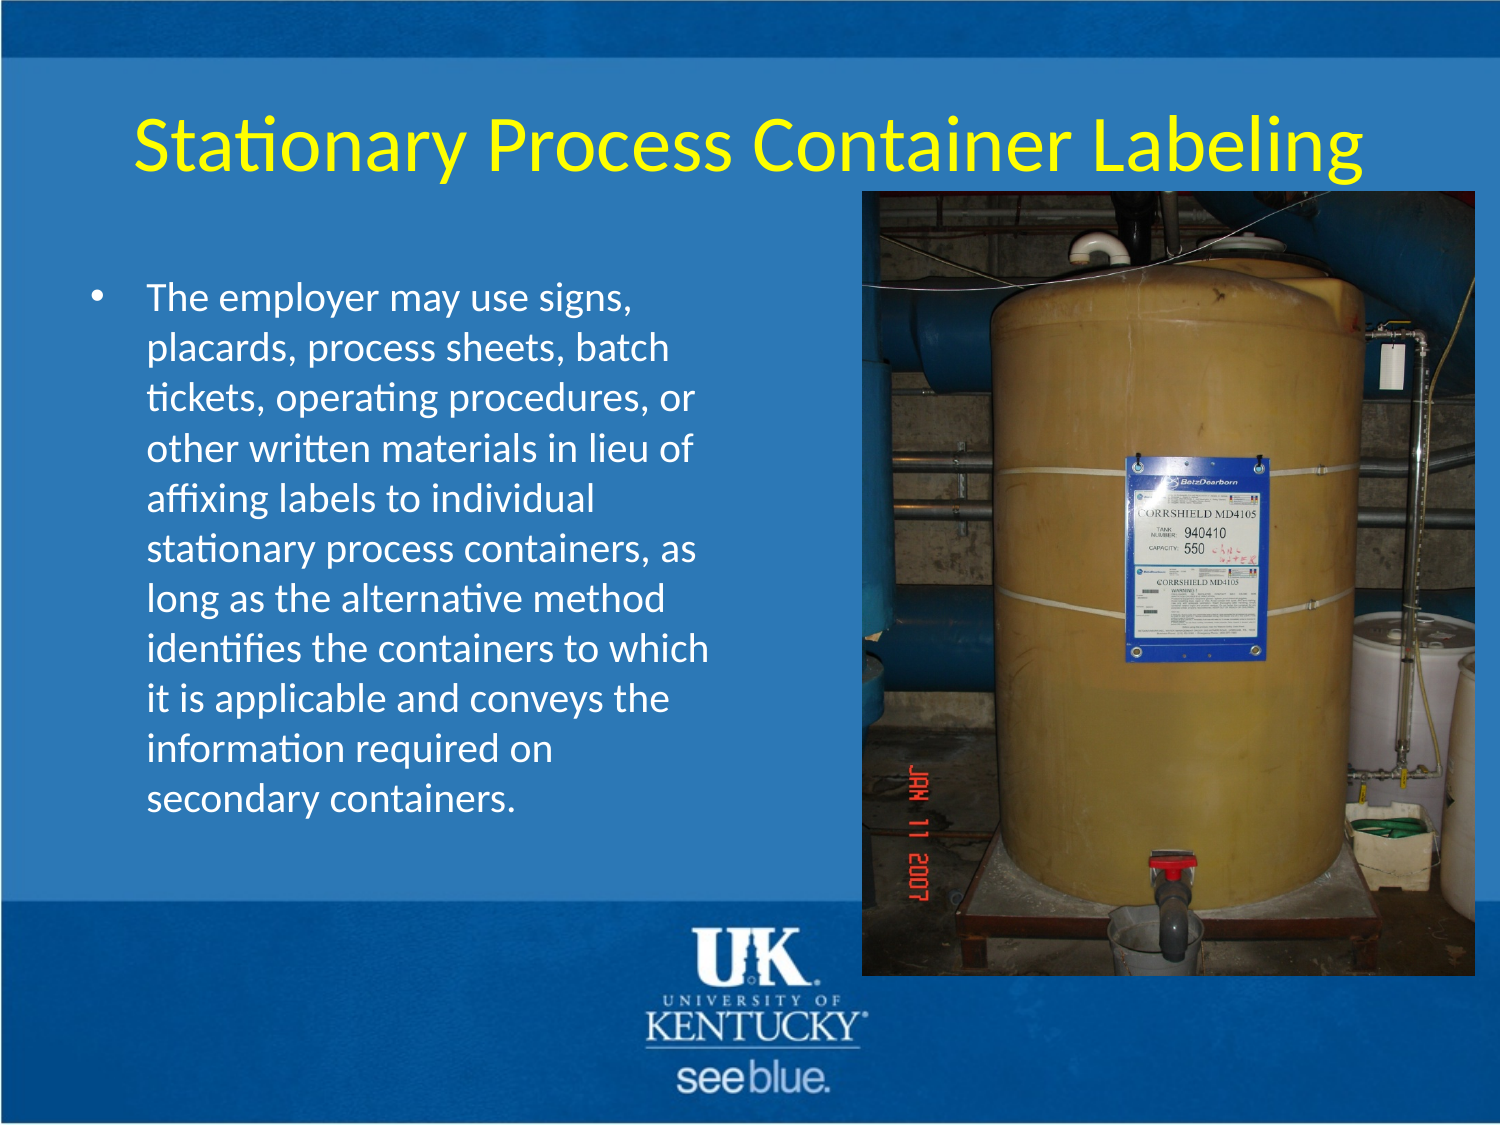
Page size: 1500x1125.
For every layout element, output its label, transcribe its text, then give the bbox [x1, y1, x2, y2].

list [862, 191, 1476, 976]
picture [0, 0, 1500, 1125]
list The employer may use signs, placards, process sheets, batch tickets, operating procedures, or other written materials in lieu of affixing labels to individual stationary process containers, as long as the alternative method identifies the containers to which it is applicable and conveys the information required on secondary containers. [75, 262, 738, 1005]
title Stationary Process Container Labeling [75, 45, 1425, 233]
